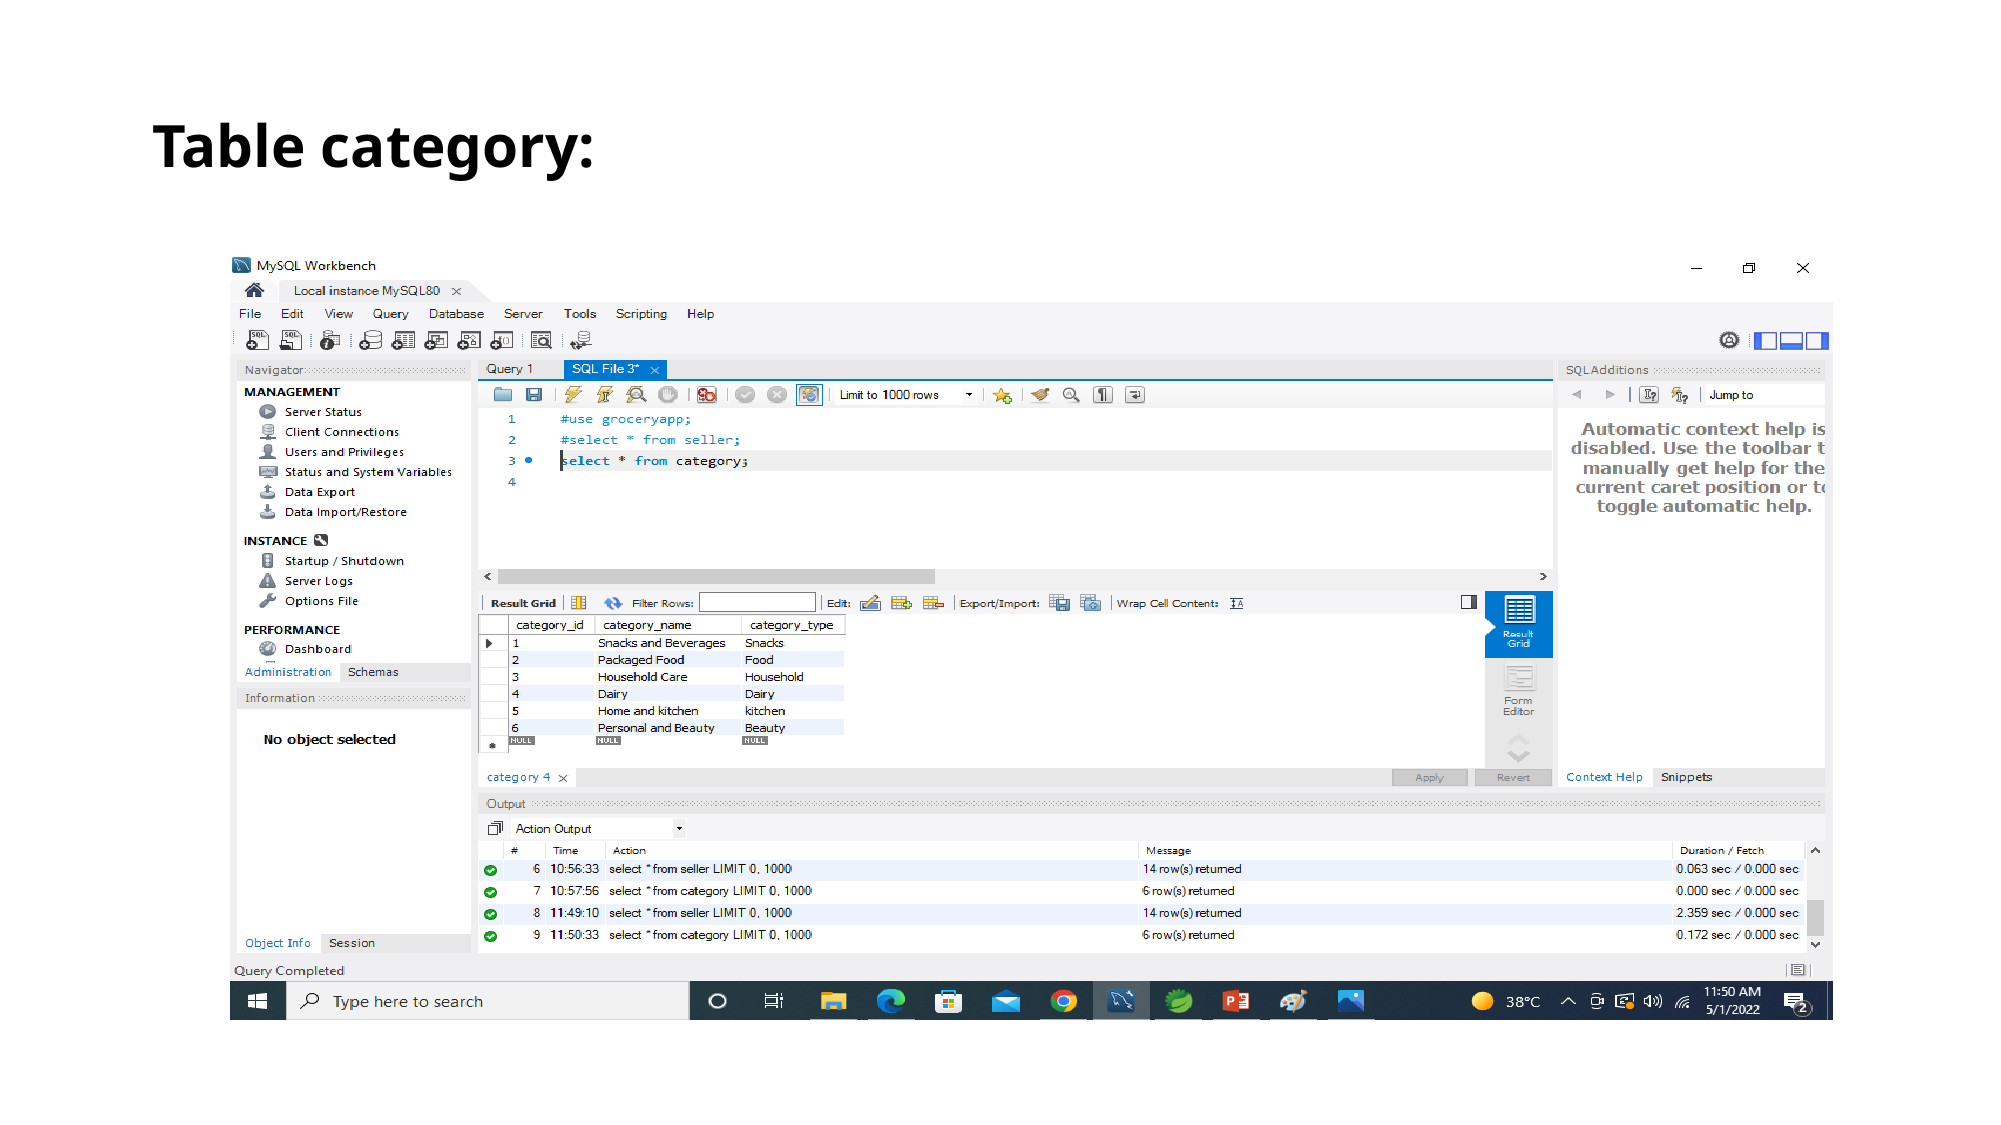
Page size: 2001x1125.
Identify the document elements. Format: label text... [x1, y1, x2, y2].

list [230, 254, 1833, 1020]
title Table category: [137, 59, 1863, 237]
